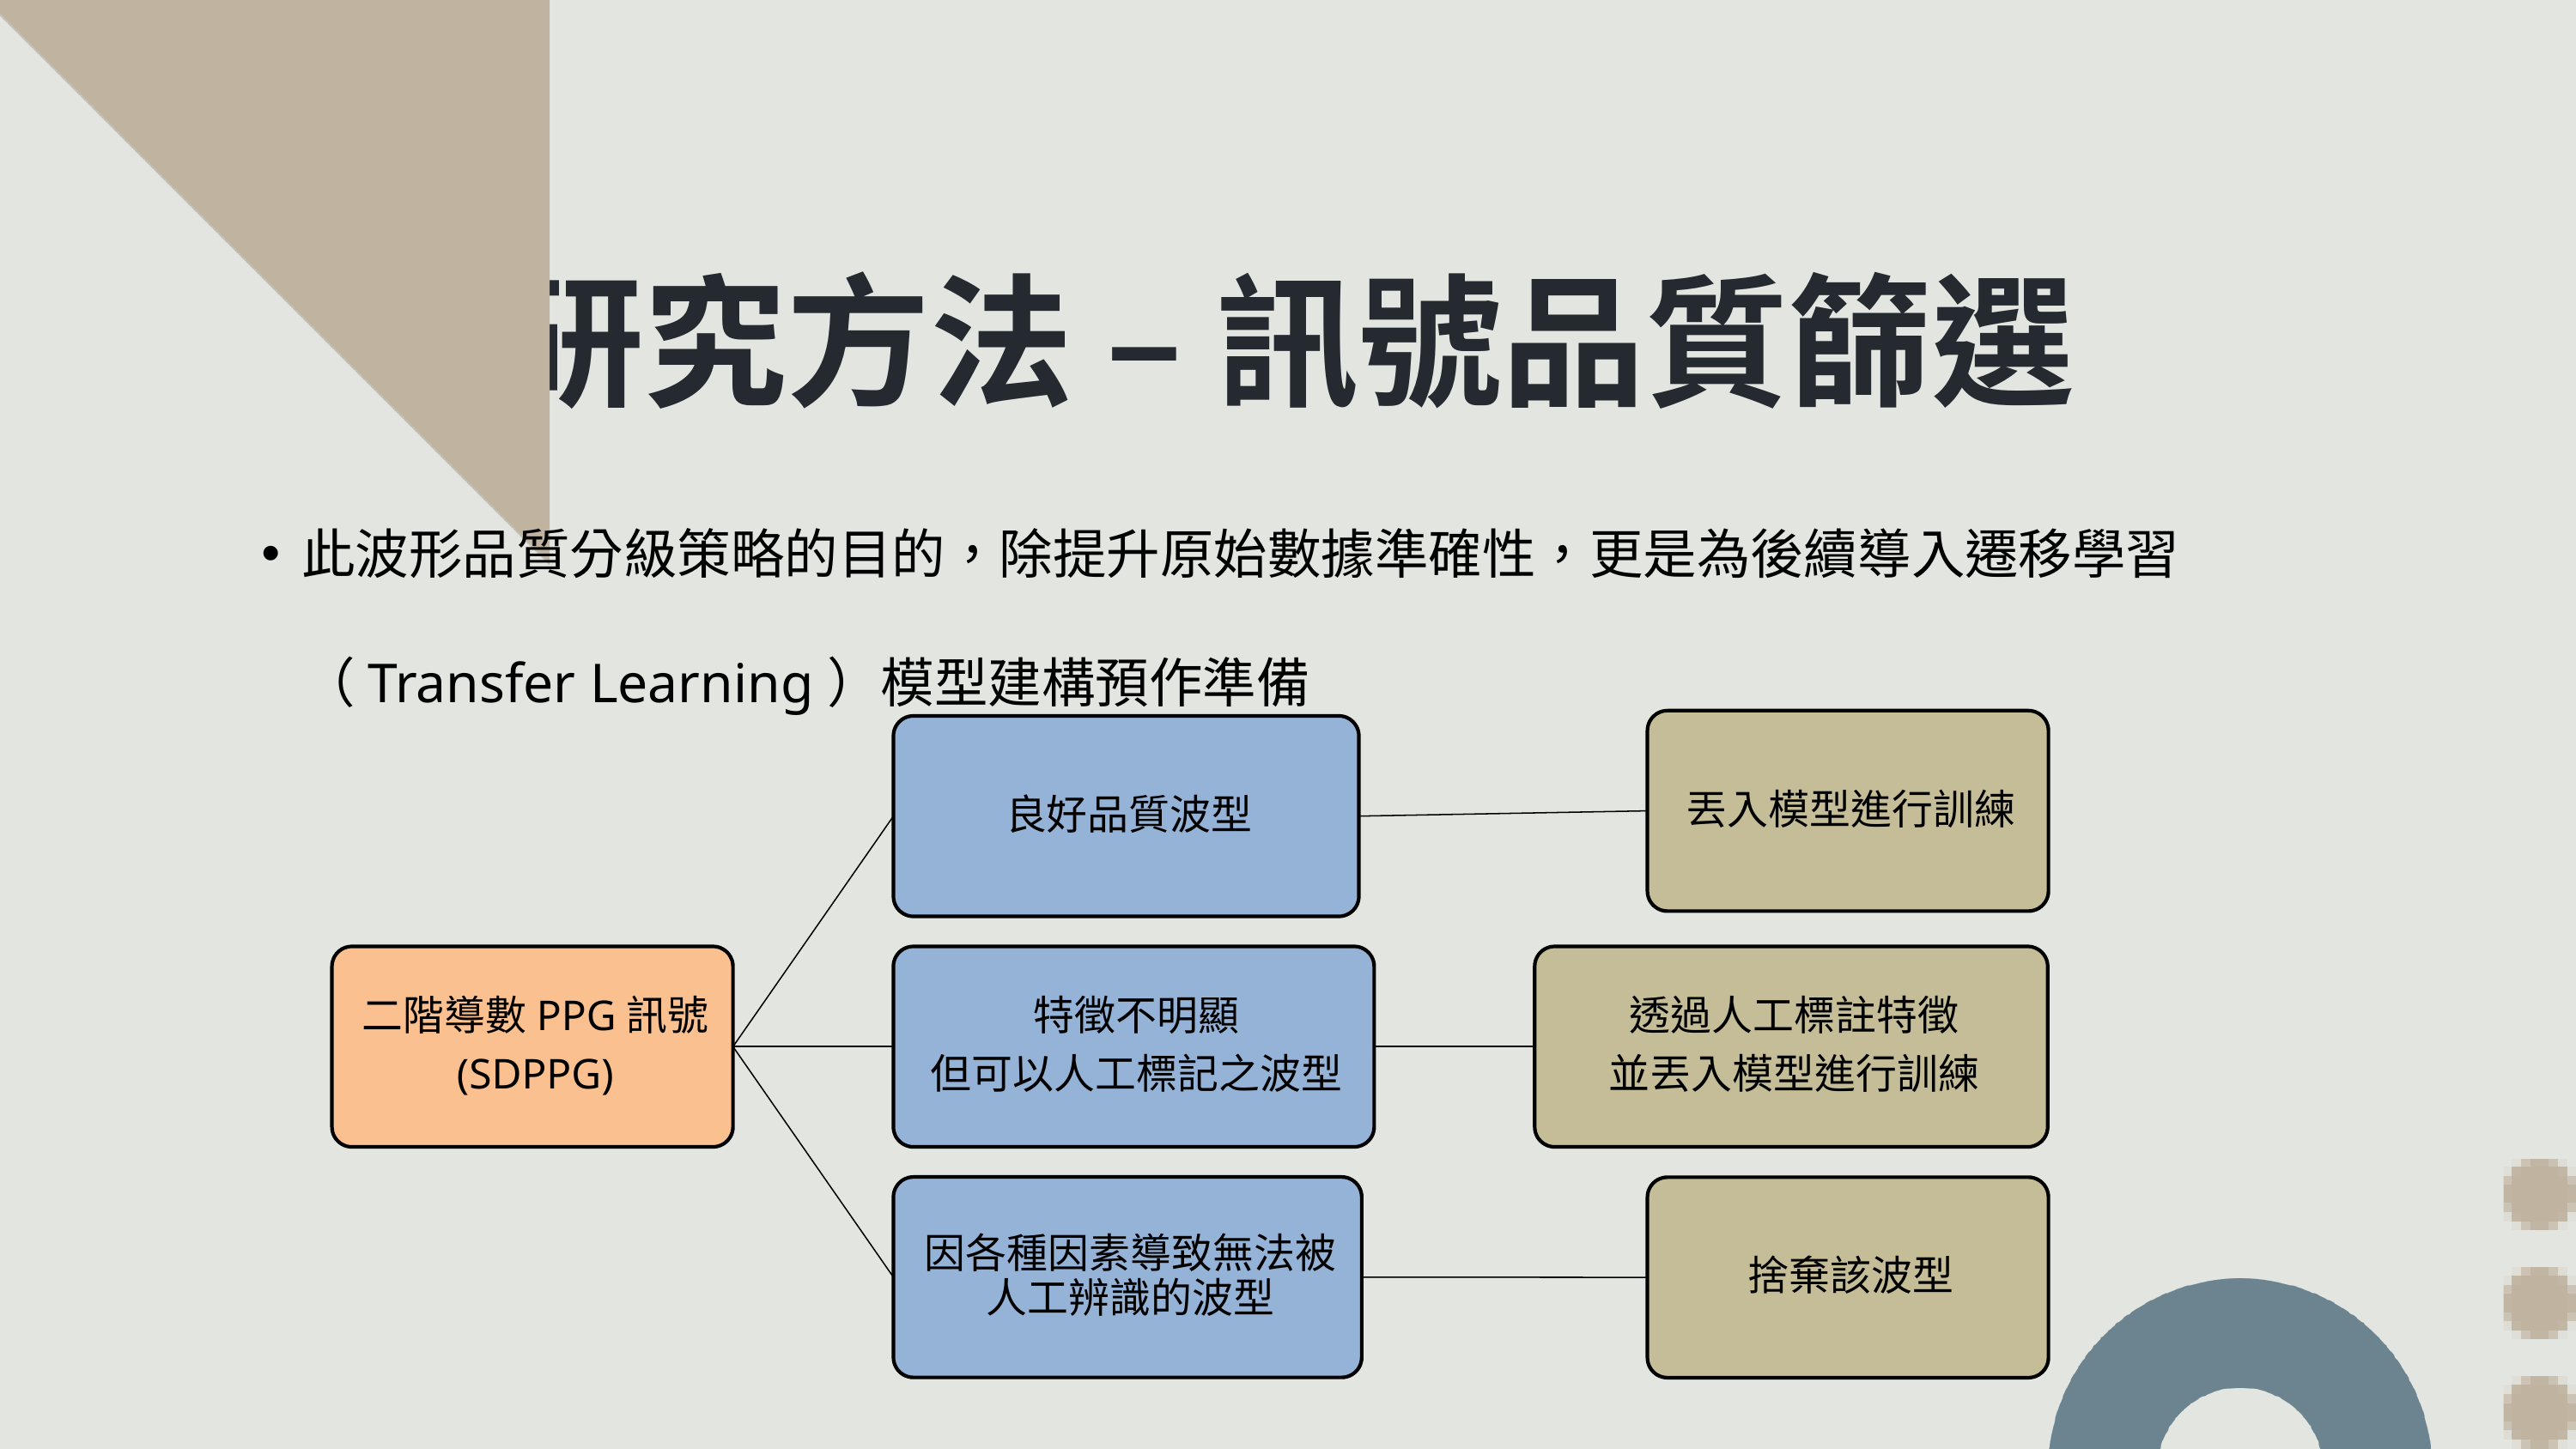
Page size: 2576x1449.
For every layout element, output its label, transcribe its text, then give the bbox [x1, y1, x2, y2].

text_box [0, 0, 550, 565]
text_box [331, 623, 2049, 1449]
text_box [2503, 1159, 2576, 1449]
text_box 此波形品質分級策略的目的，除提升原始數據準確性，更是為後續導入遷移學習（Transfer Learning）模型建構預作準備 [261, 456, 2447, 713]
text_box 研究方法 – 訊號品質篩選 [550, 294, 2154, 424]
text_box [2056, 1278, 2432, 1449]
